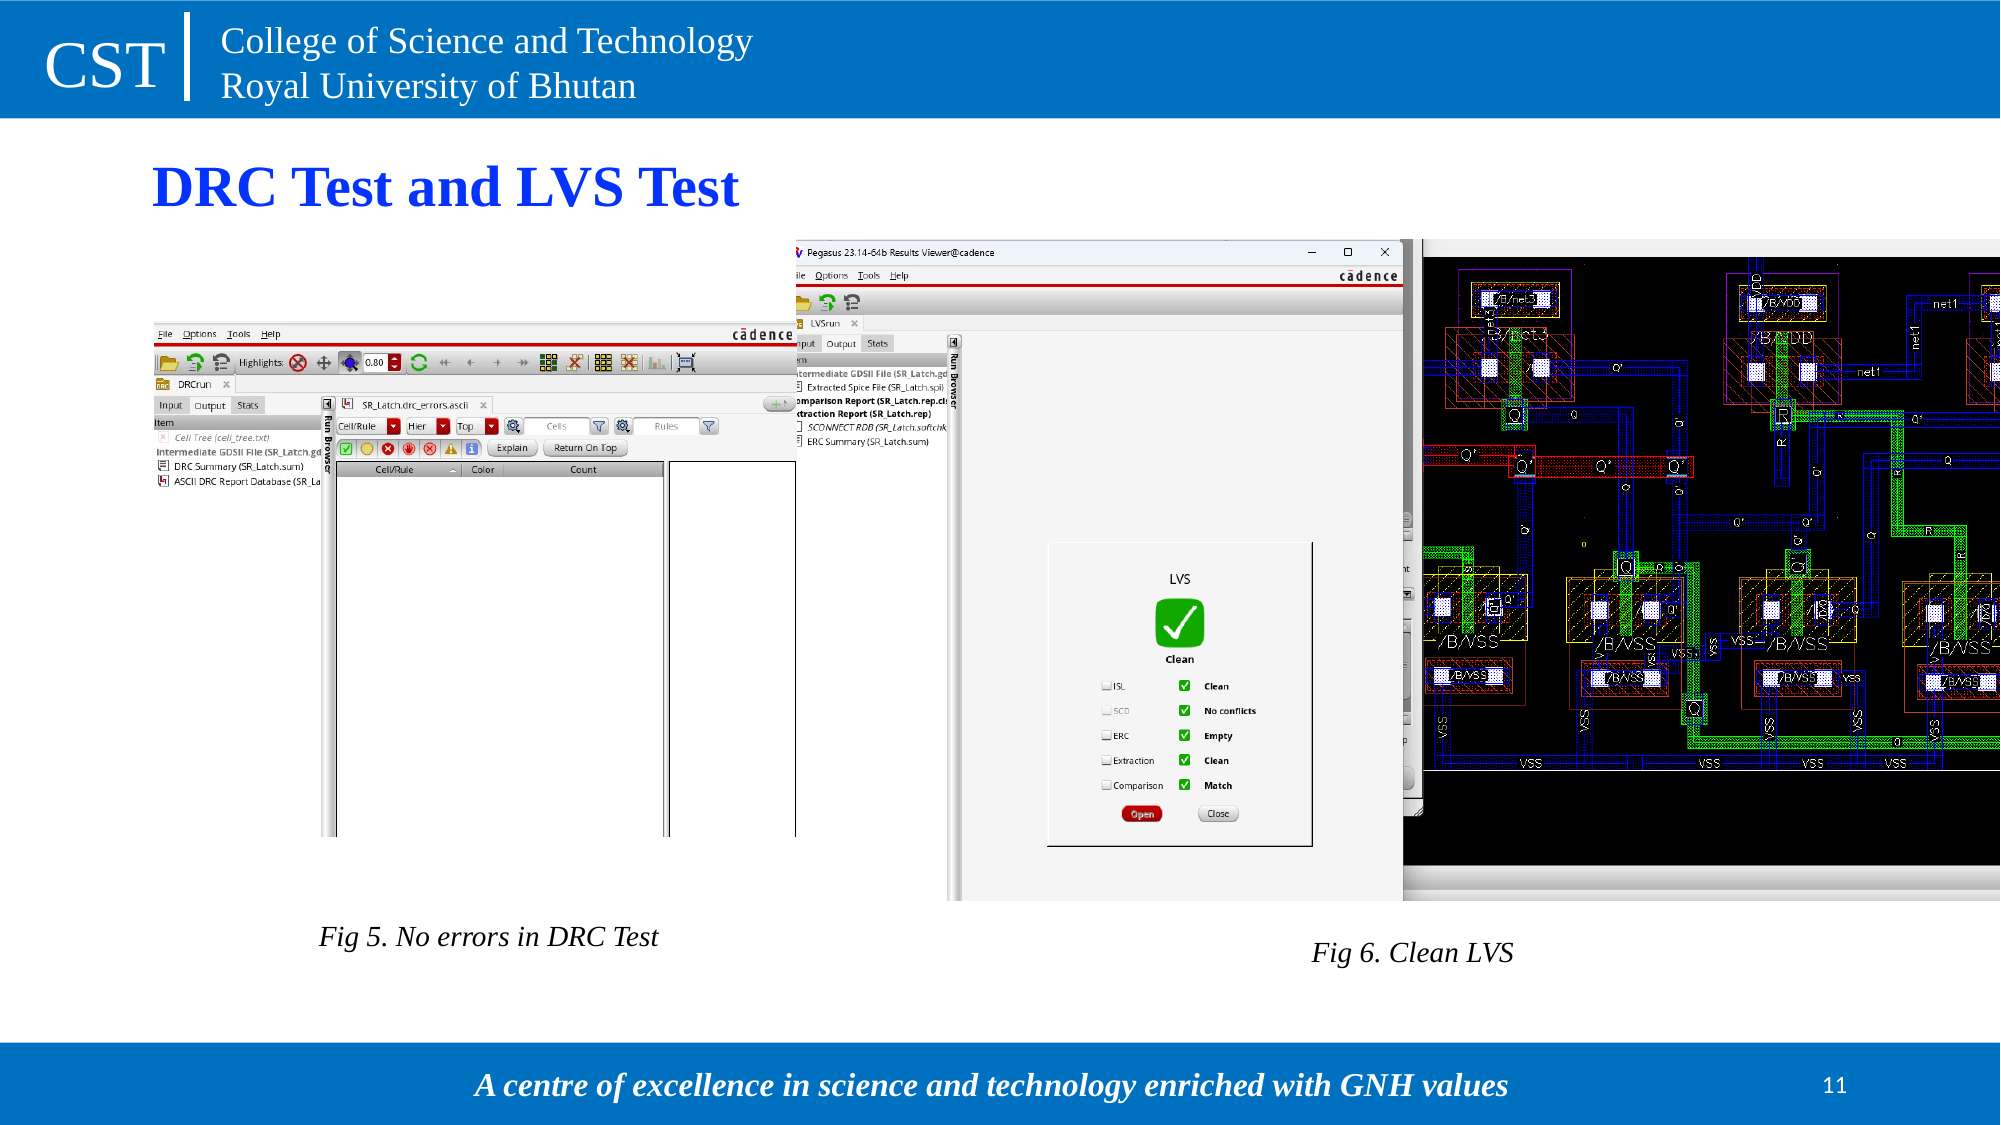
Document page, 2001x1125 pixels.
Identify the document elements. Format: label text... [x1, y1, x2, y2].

picture [154, 239, 2000, 901]
slide_number 11 [1627, 1053, 1863, 1113]
text_box Fig 6. Clean LVS [1296, 926, 1676, 976]
title DRC Test and LVS Test [137, 127, 2000, 248]
text_box Fig 5. No errors in DRC Test [304, 909, 683, 960]
